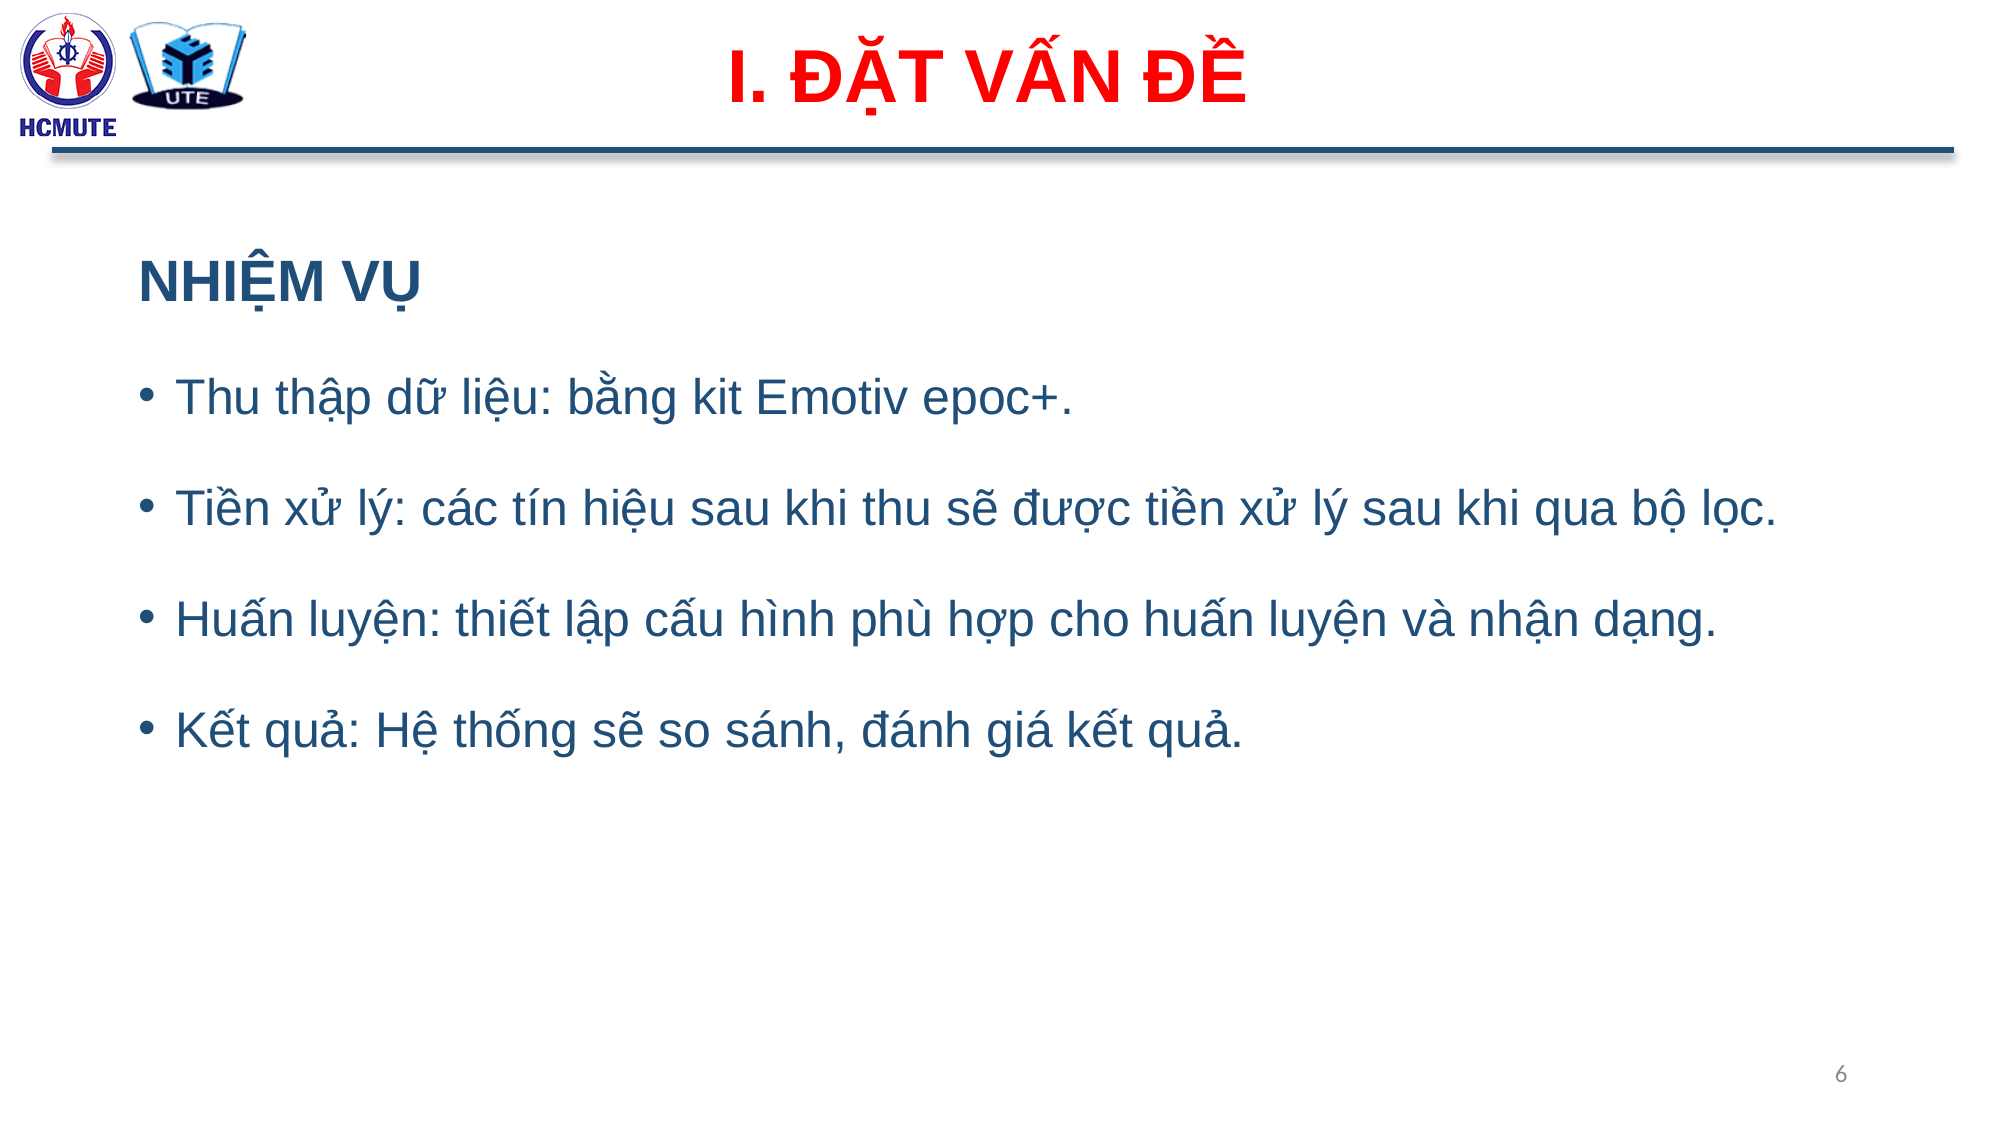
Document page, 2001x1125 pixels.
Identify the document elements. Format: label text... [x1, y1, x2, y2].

list NHIỆM VỤ Thu thập dữ liệu: bằng kit Emotiv epoc+. Tiền xử lý: các tín hiệu sau khi thu sẽ được tiền xử lý sau khi qua bộ lọc. Huấn luyện: thiết lập cấu hình phù hợp cho huấn luyện và nhận dạng. Kết quả: Hệ thống sẽ so sánh, đánh giá kết quả. [123, 201, 1849, 1029]
slide_number 6 [1412, 1042, 1863, 1103]
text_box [19, 0, 256, 137]
text_box I. ĐẶT VẤN ĐỀ [265, 29, 1711, 127]
